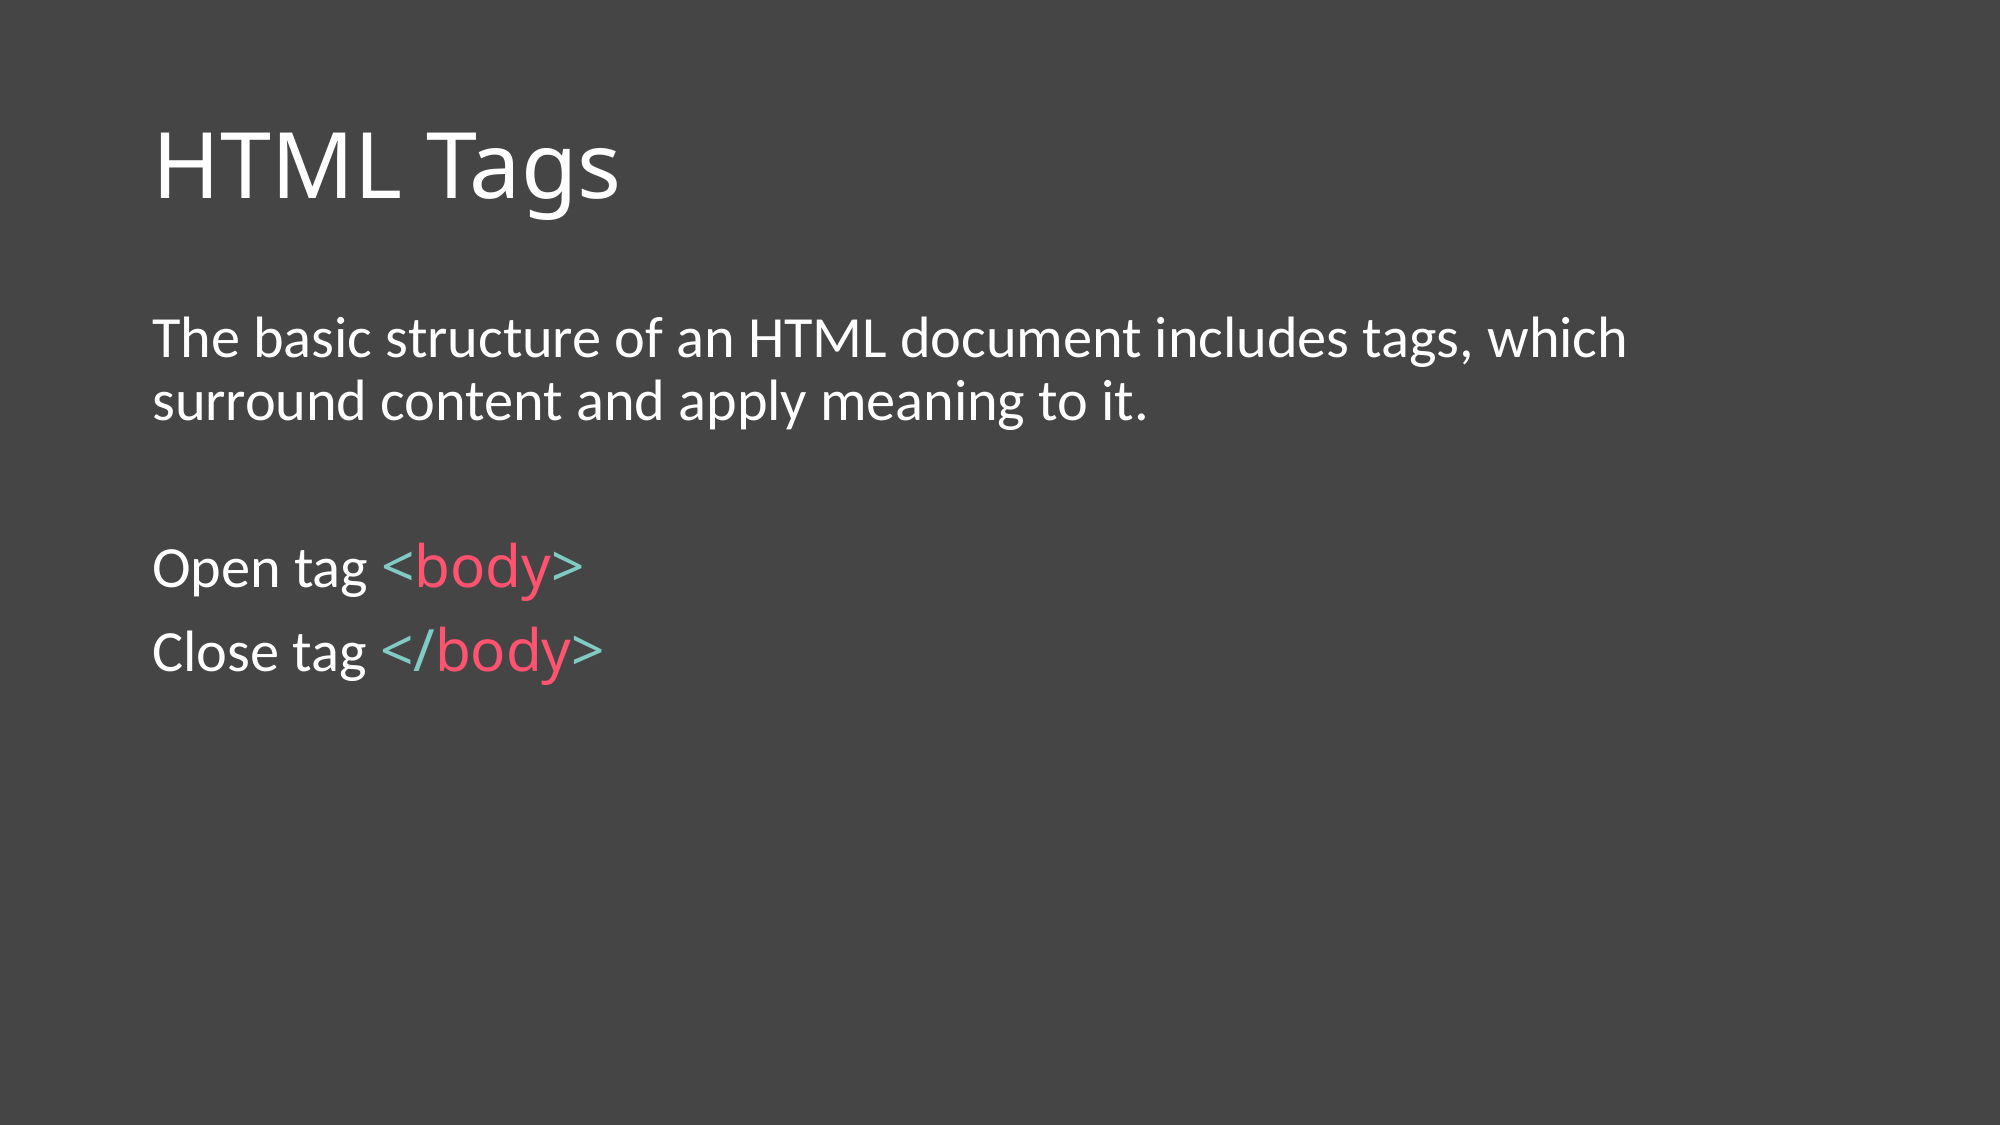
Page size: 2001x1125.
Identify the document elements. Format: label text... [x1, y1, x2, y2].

list The basic structure of an HTML document includes tags, which surround content and apply meaning to it. Open tag <body> Close tag </body> [137, 299, 1863, 1014]
title HTML Tags [137, 59, 1863, 278]
